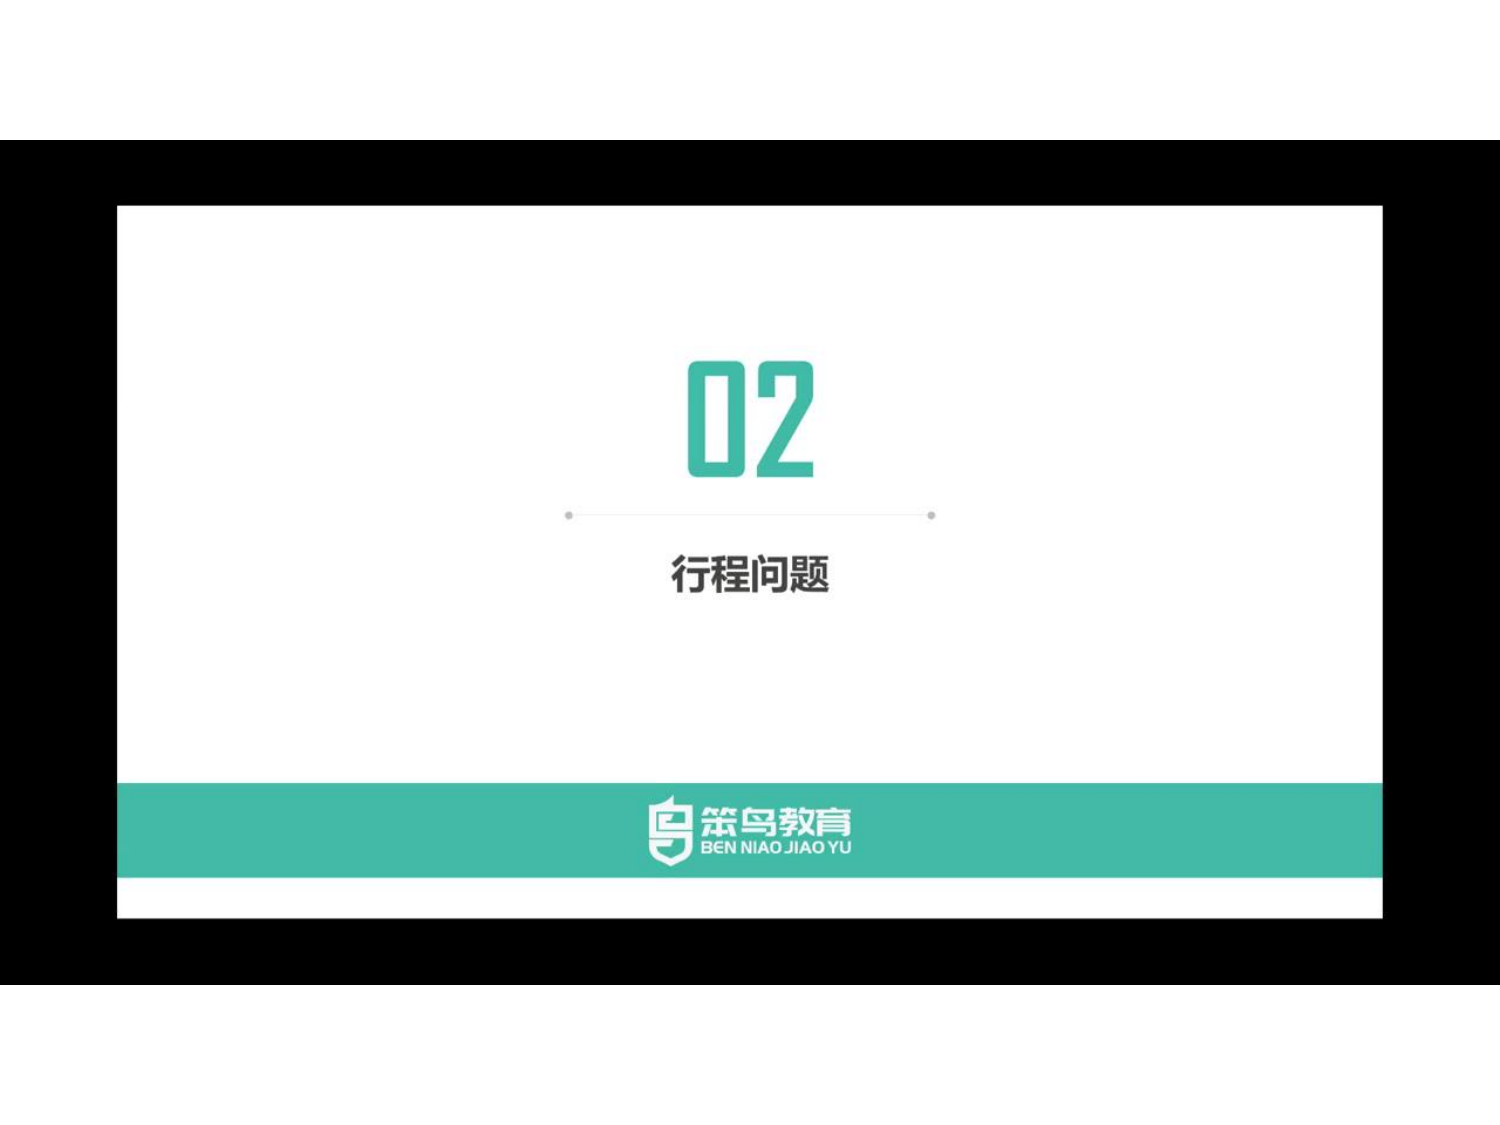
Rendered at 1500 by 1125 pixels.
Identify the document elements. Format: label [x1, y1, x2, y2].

picture [0, 140, 1500, 985]
